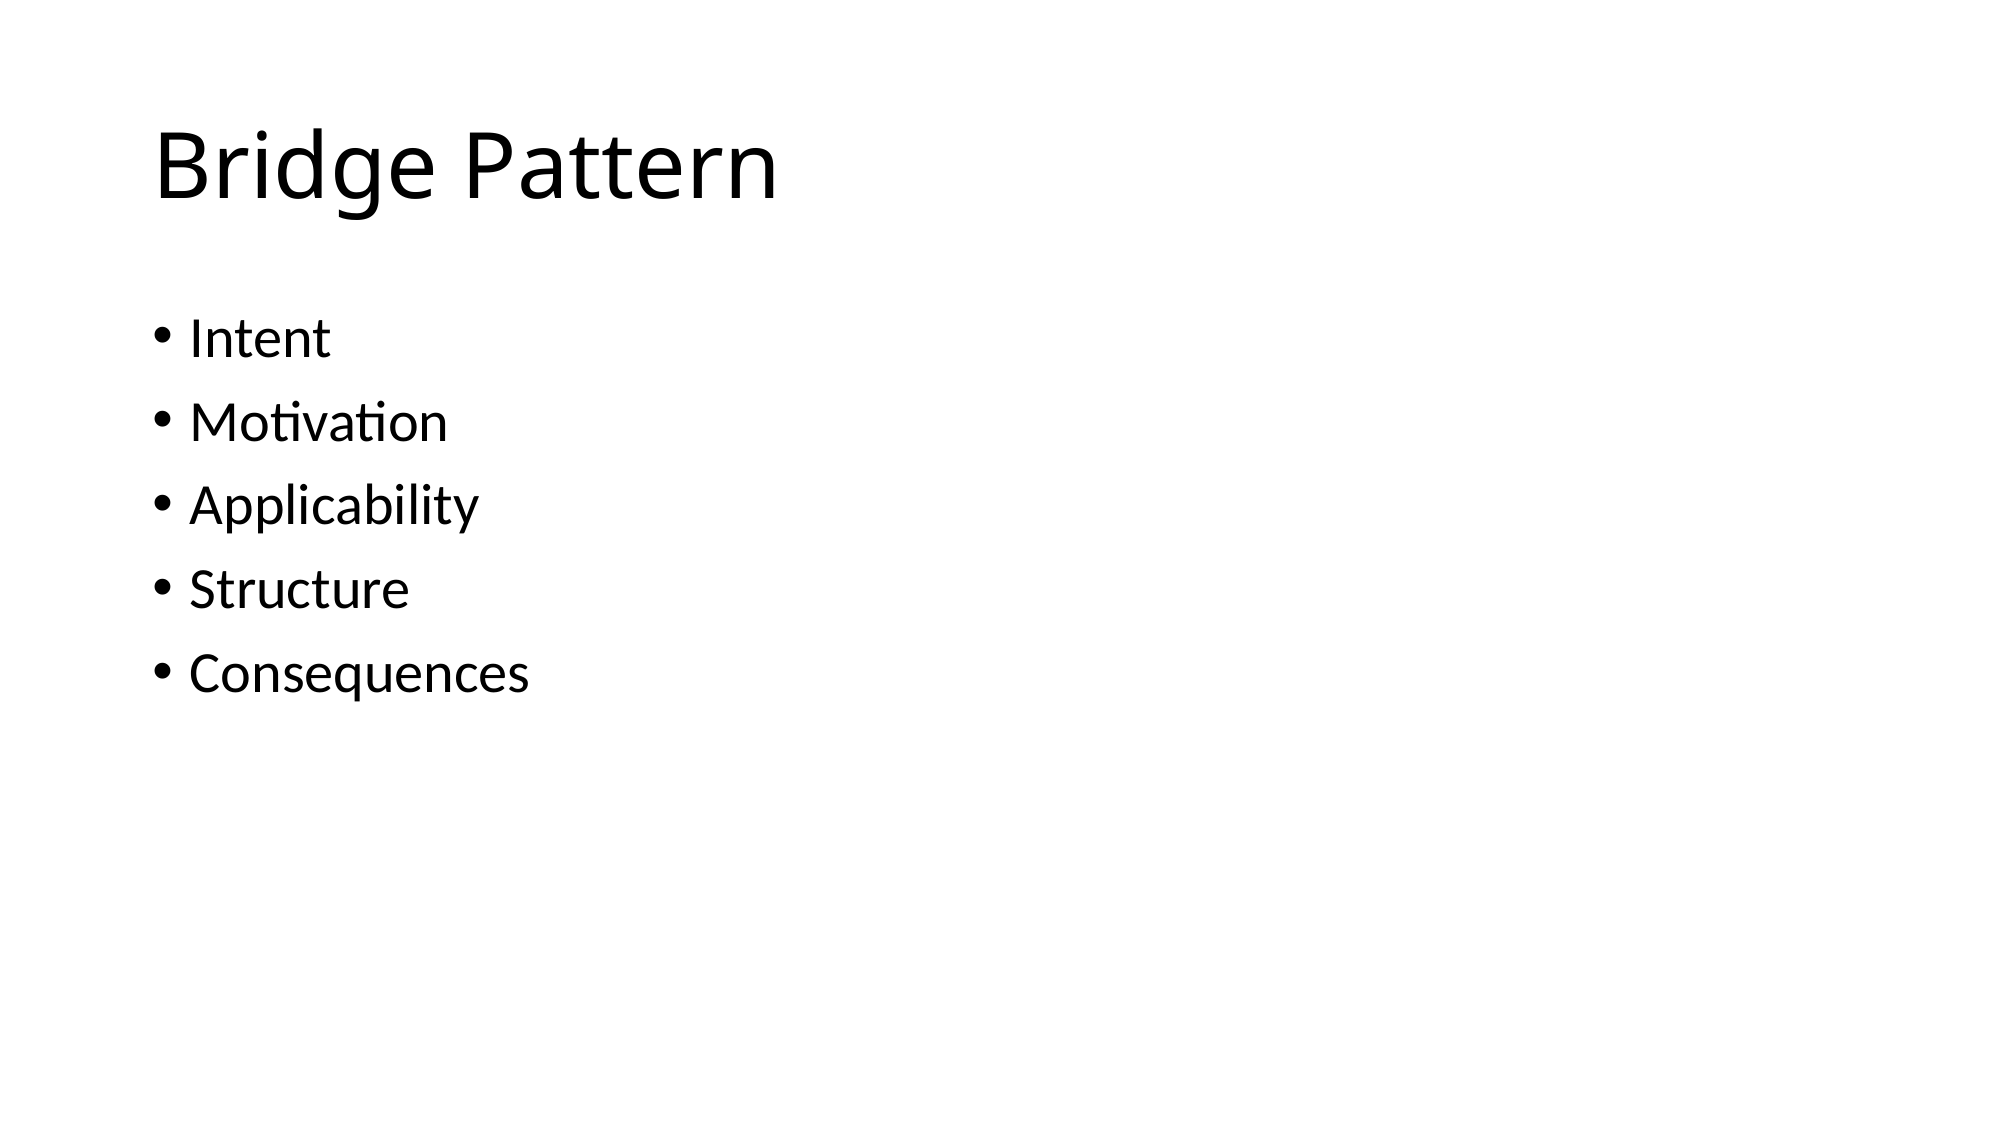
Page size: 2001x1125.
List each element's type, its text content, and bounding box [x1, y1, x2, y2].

title Bridge Pattern [137, 59, 1863, 278]
list Intent Motivation Applicability Structure Consequences [137, 299, 1863, 1014]
